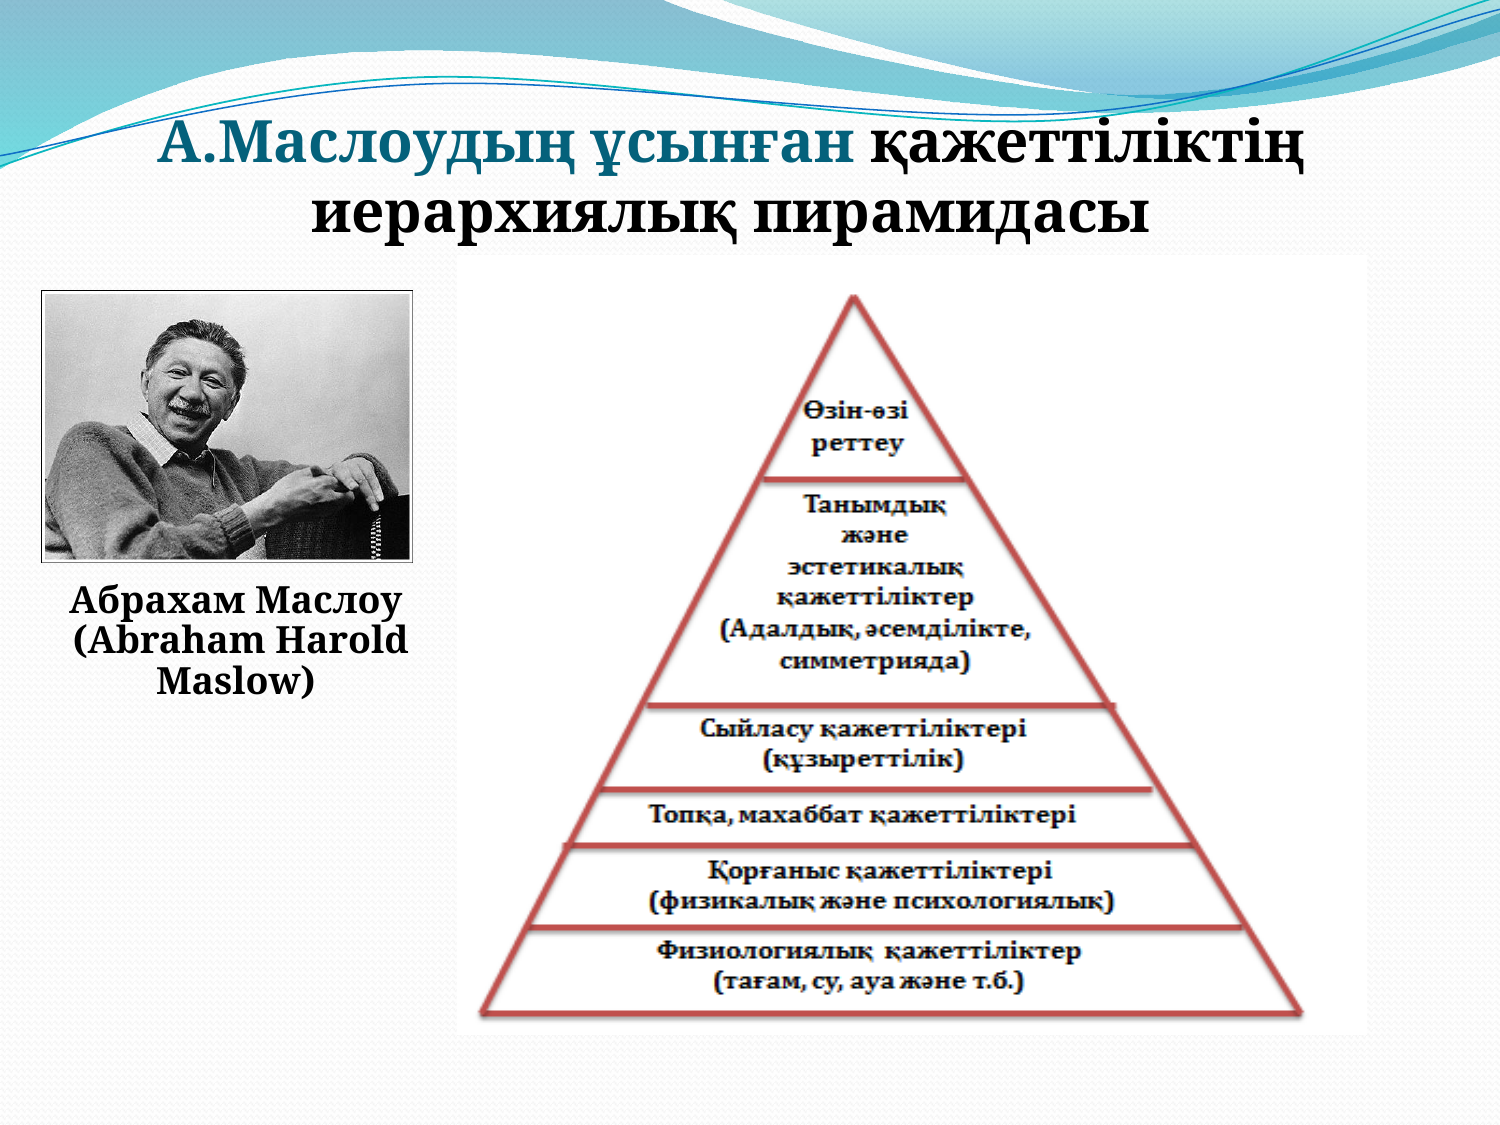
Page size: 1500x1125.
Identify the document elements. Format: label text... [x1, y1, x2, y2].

text_box А.Маслоудың ұсынған қажеттіліктің иерархиялық пирамидасы [49, 96, 1413, 252]
text_box Абрахам Маслоу (Abraham Harold Maslow) [17, 573, 450, 710]
picture [41, 290, 414, 563]
picture [457, 255, 1367, 1036]
